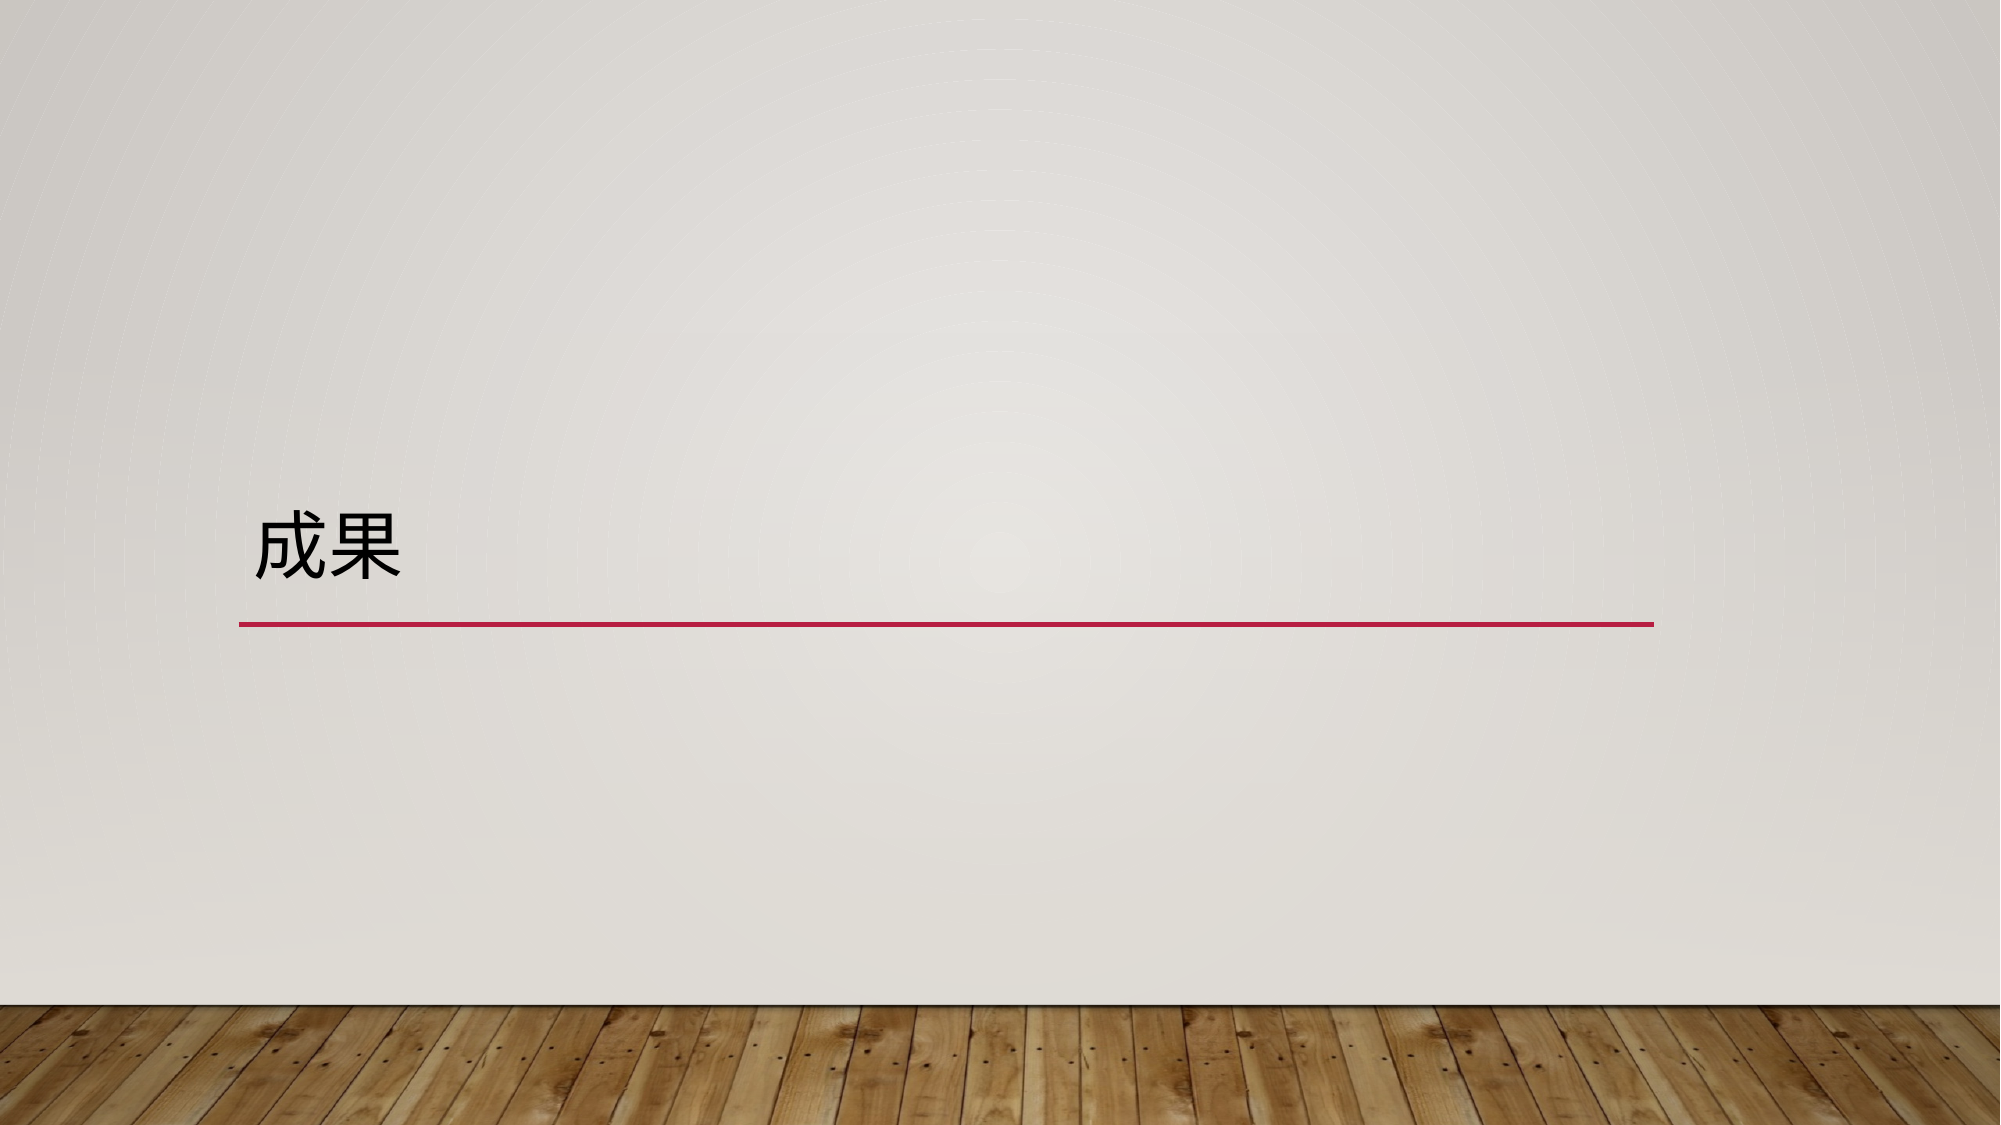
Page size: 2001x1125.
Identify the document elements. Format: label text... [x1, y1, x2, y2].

title 成果 [238, 288, 1657, 598]
picture [0, 1005, 2000, 1125]
